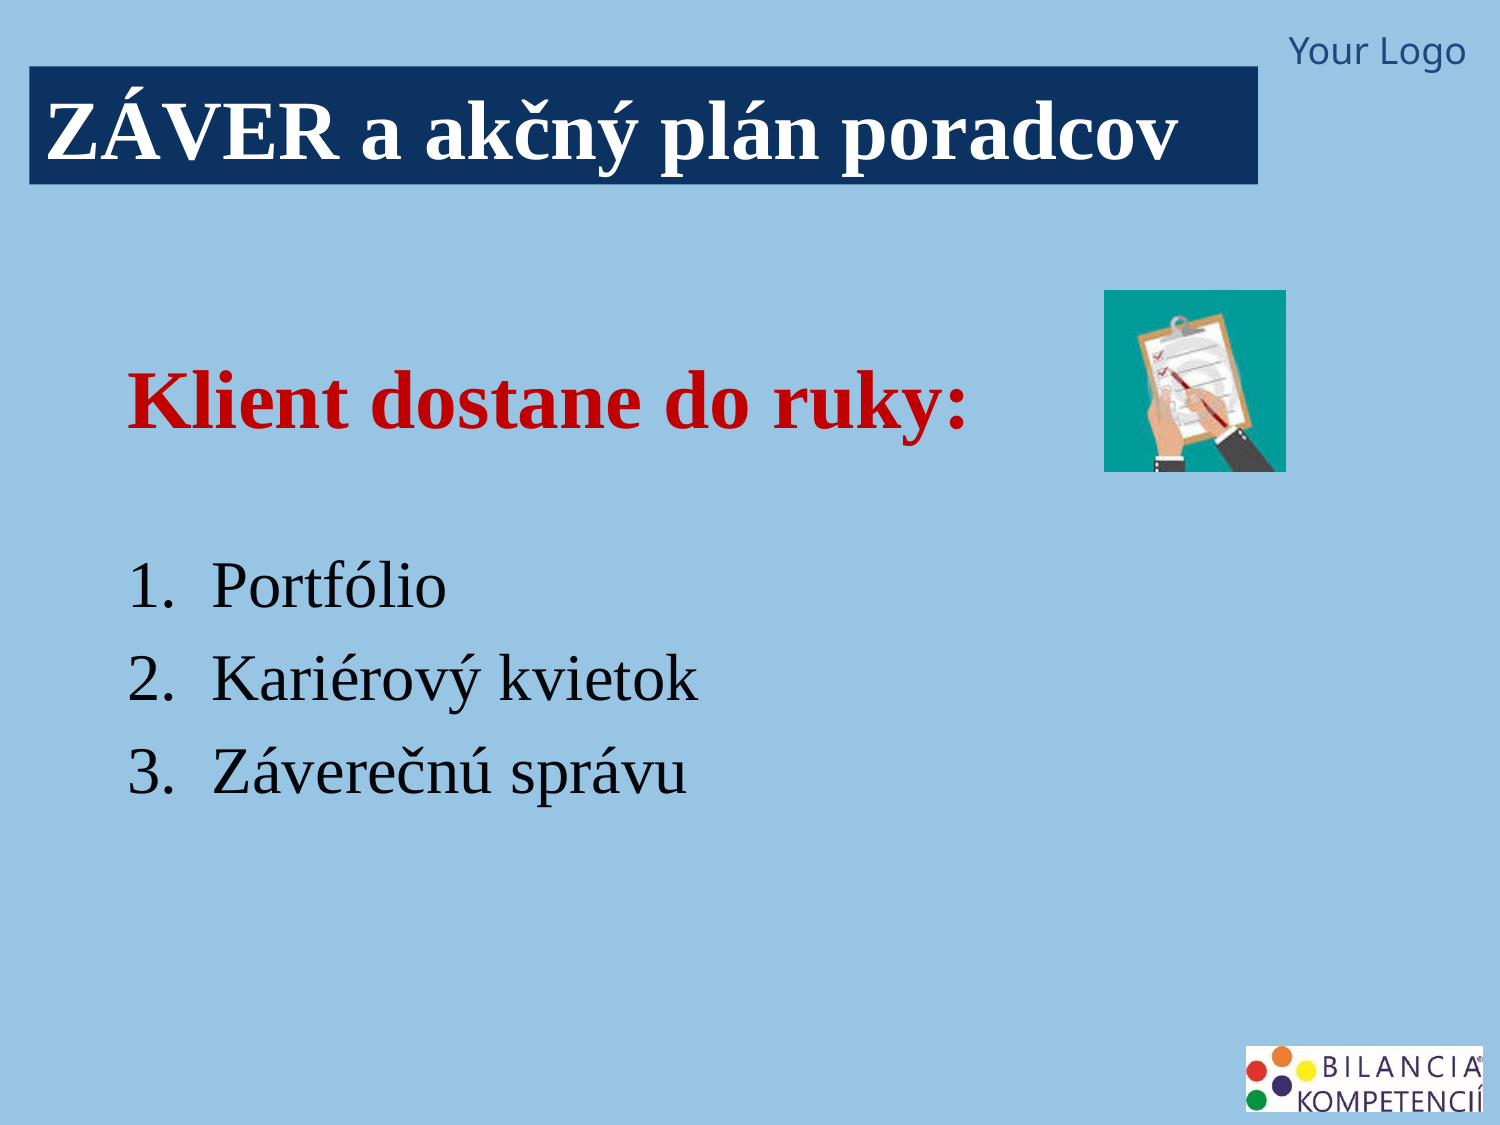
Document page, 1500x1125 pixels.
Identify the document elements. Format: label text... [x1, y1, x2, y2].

title ZÁVER a akčný plán poradcov [29, 66, 1258, 185]
picture [1246, 1046, 1483, 1112]
picture [1104, 290, 1286, 473]
subtitle Klient dostane do ruky: Portfólio Kariérový kvietok Záverečnú správu [112, 338, 1388, 976]
